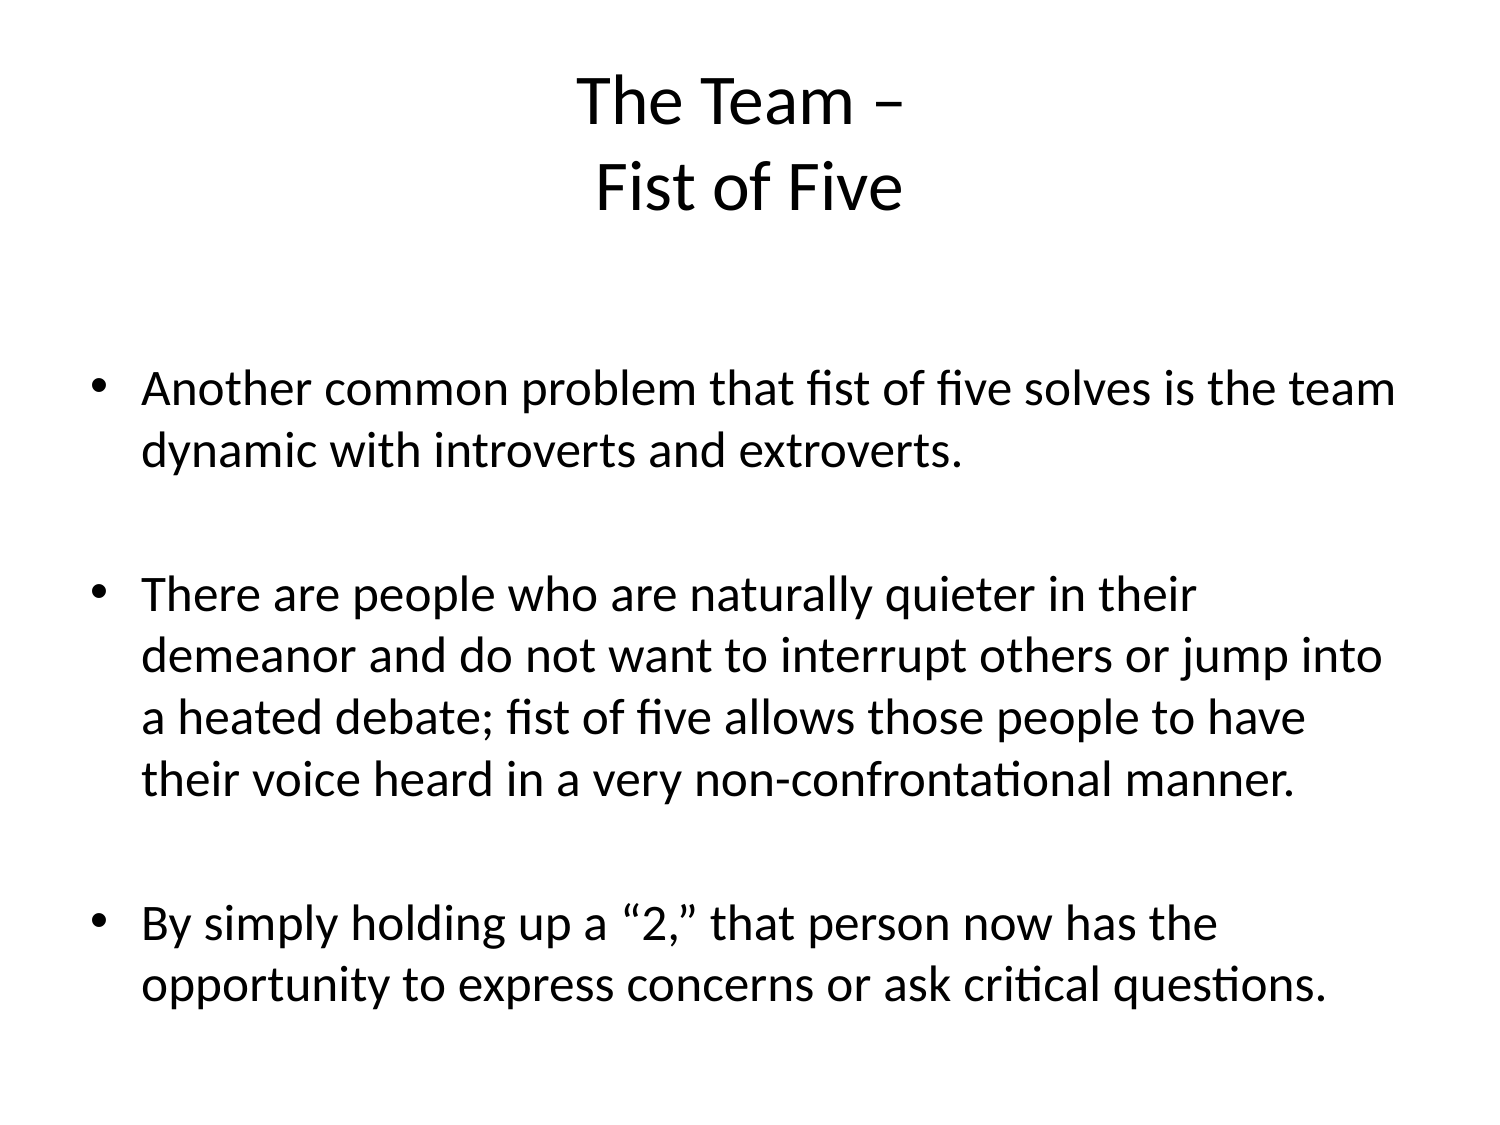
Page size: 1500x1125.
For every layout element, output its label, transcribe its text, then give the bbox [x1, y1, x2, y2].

list Another common problem that fist of five solves is the team dynamic with introverts and extroverts. There are people who are naturally quieter in their demeanor and do not want to interrupt others or jump into a heated debate; fist of five allows those people to have their voice heard in a very non-confrontational manner. By simply holding up a “2,” that person now has the opportunity to express concerns or ask critical questions. [75, 275, 1425, 1063]
title The Team – Fist of Five [75, 45, 1425, 233]
